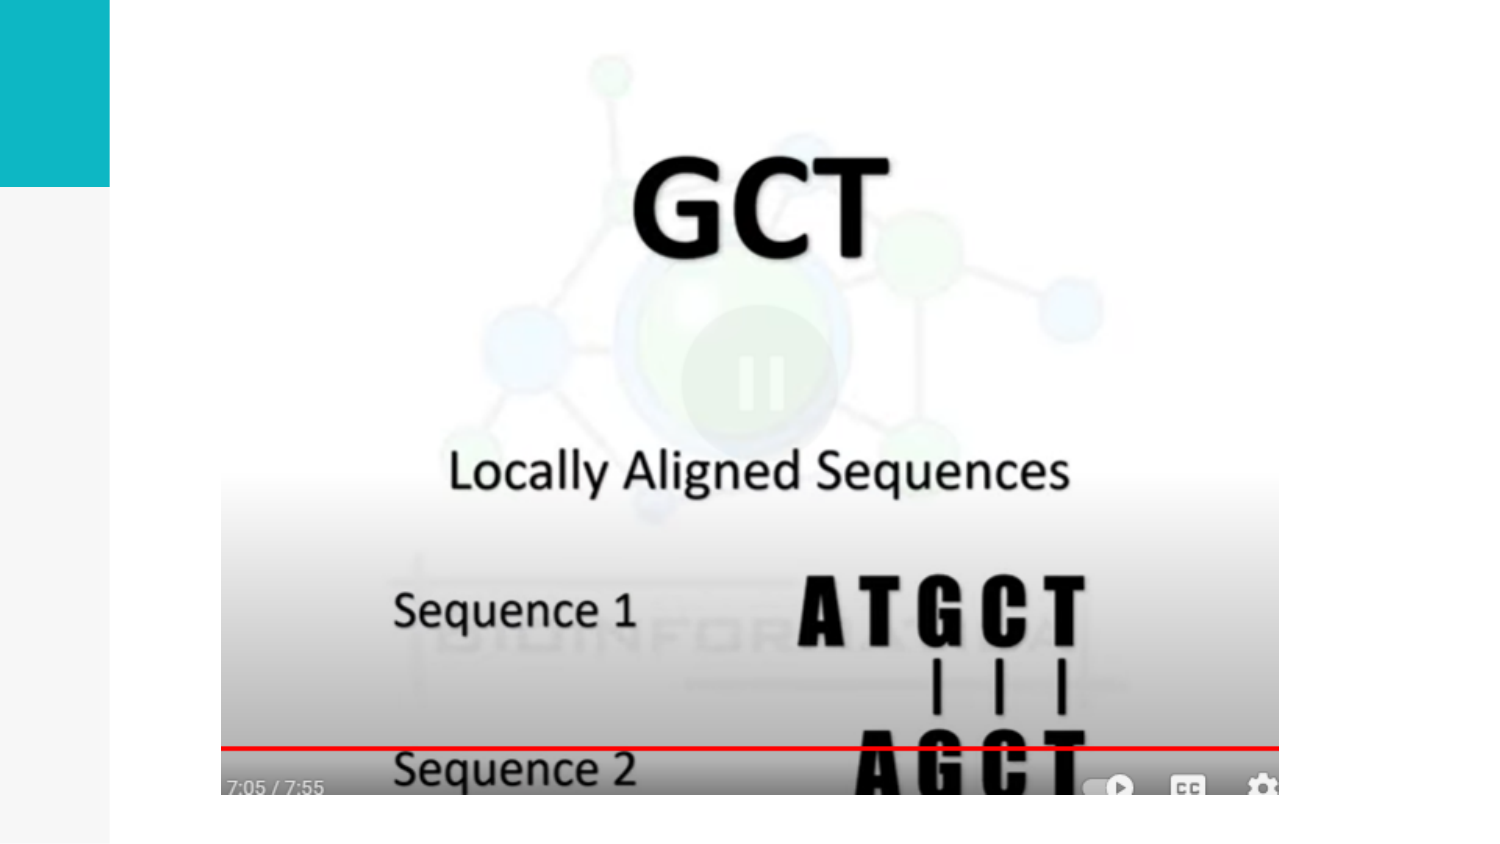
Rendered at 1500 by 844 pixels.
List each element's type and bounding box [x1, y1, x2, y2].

picture [220, 48, 1280, 795]
